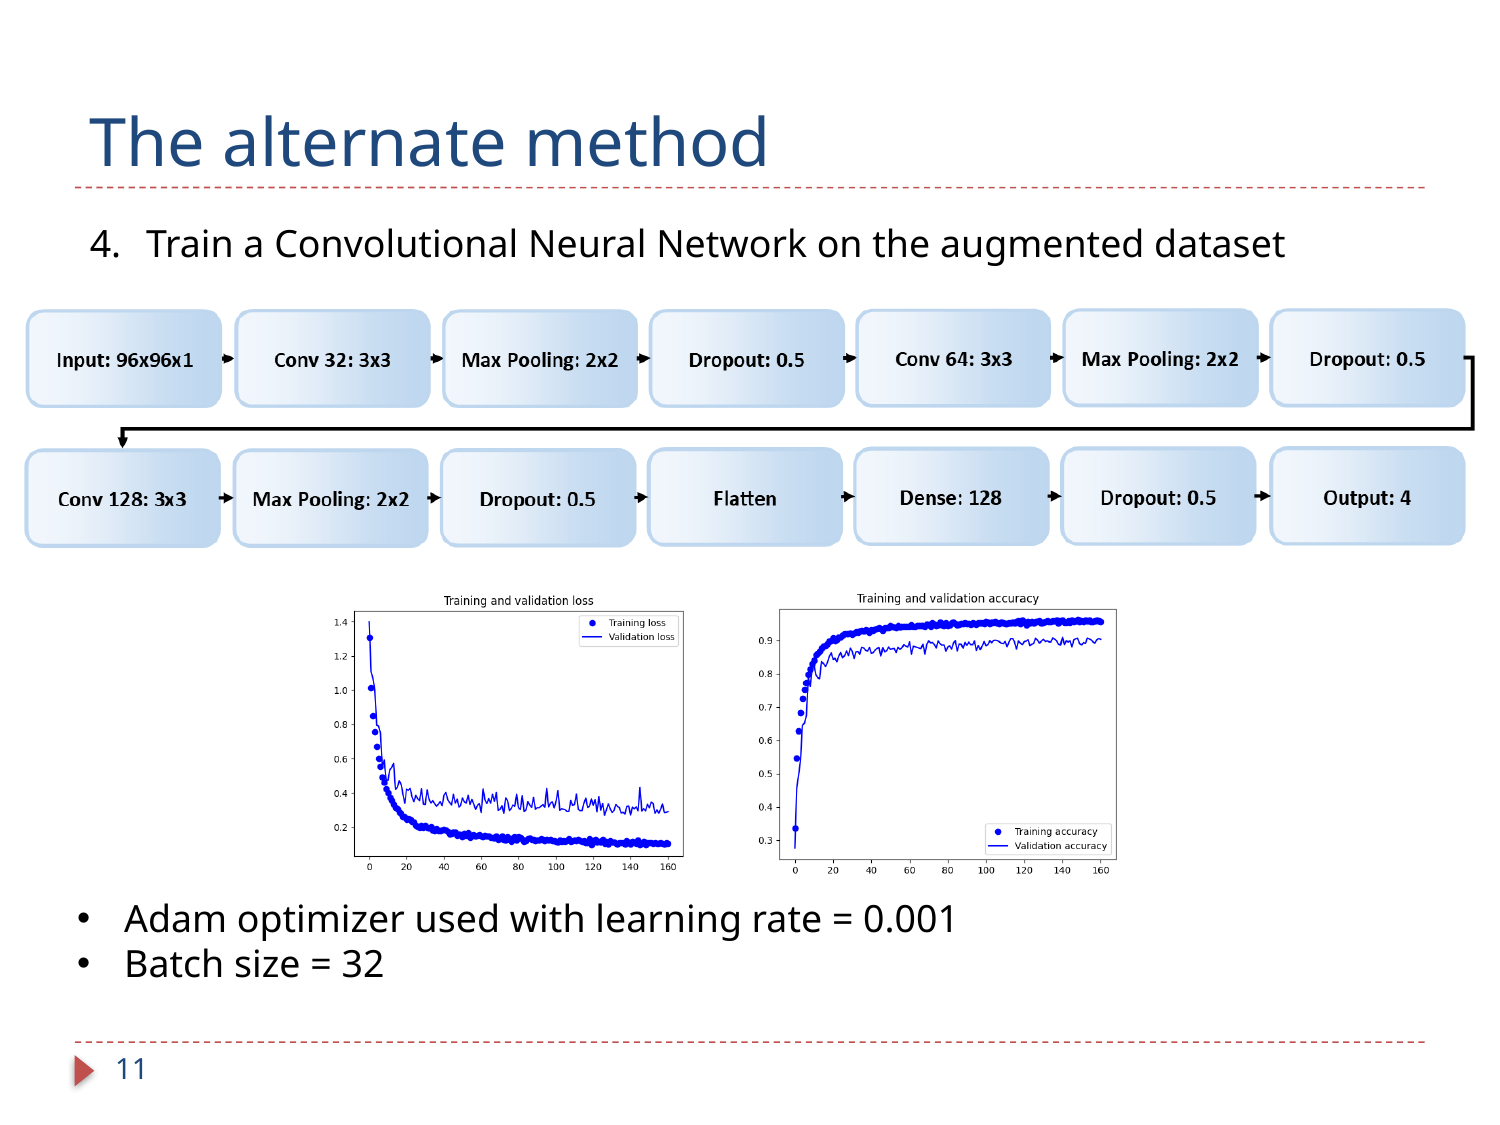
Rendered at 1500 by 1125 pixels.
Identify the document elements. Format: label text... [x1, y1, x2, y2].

text_box Train a Convolutional Neural Network on the augmented dataset [74, 212, 1425, 273]
slide_number 11 [100, 1042, 426, 1103]
text_box Adam optimizer used with learning rate = 0.001 Batch size = 32 [62, 887, 1413, 993]
picture [21, 297, 1479, 561]
picture [300, 569, 1159, 895]
title The alternate method [75, 24, 1425, 188]
